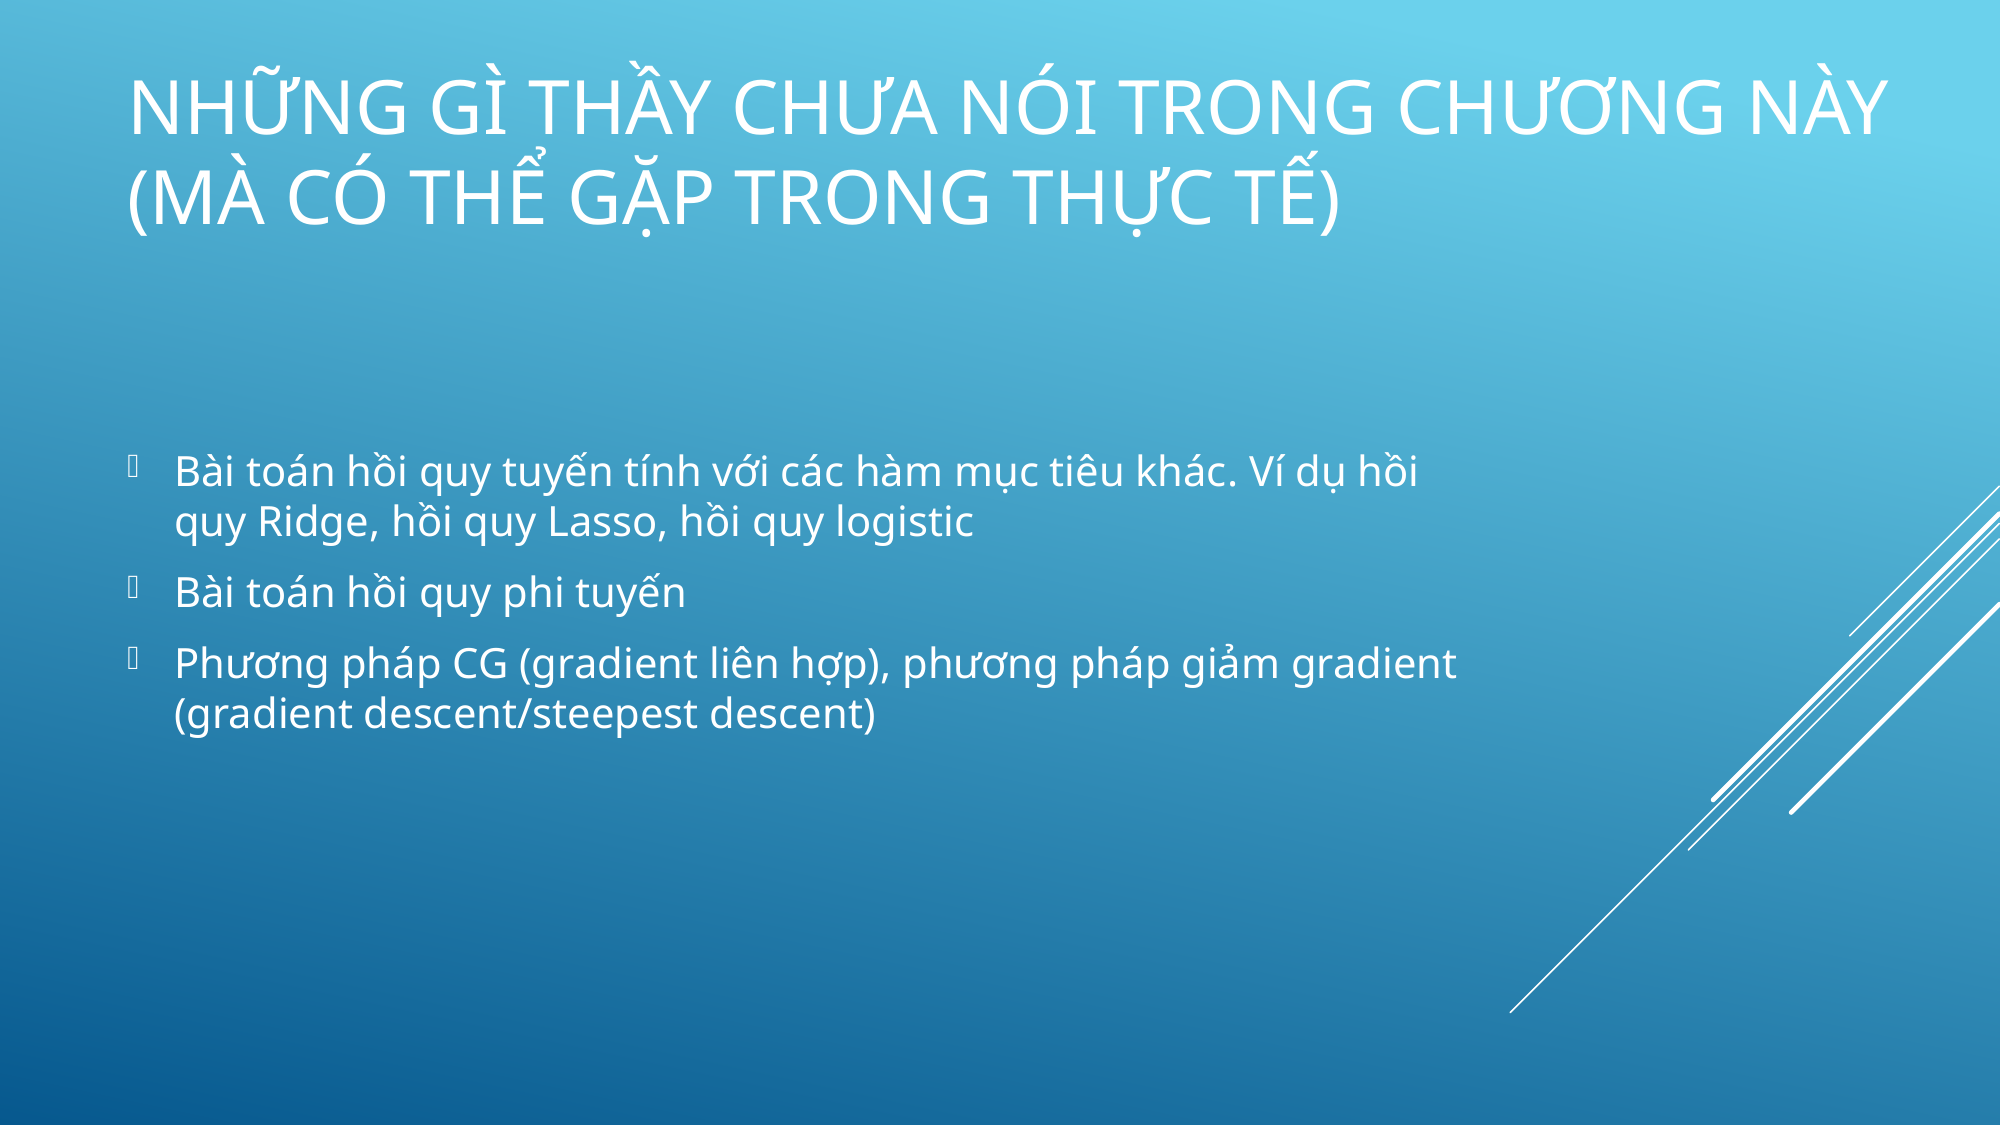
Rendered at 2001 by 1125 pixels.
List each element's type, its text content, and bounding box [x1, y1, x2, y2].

list Bài toán hồi quy tuyến tính với các hàm mục tiêu khác. Ví dụ hồi quy Ridge, hồi quy Lasso, hồi quy logistic Bài toán hồi quy phi tuyến Phương pháp CG (gradient liên hợp), phương pháp giảm gradient (gradient descent/steepest descent) [112, 329, 1513, 923]
title Những gì thầy chưa nói trong chương này (mà có thể gặp trong thực tế) [112, 25, 1918, 274]
